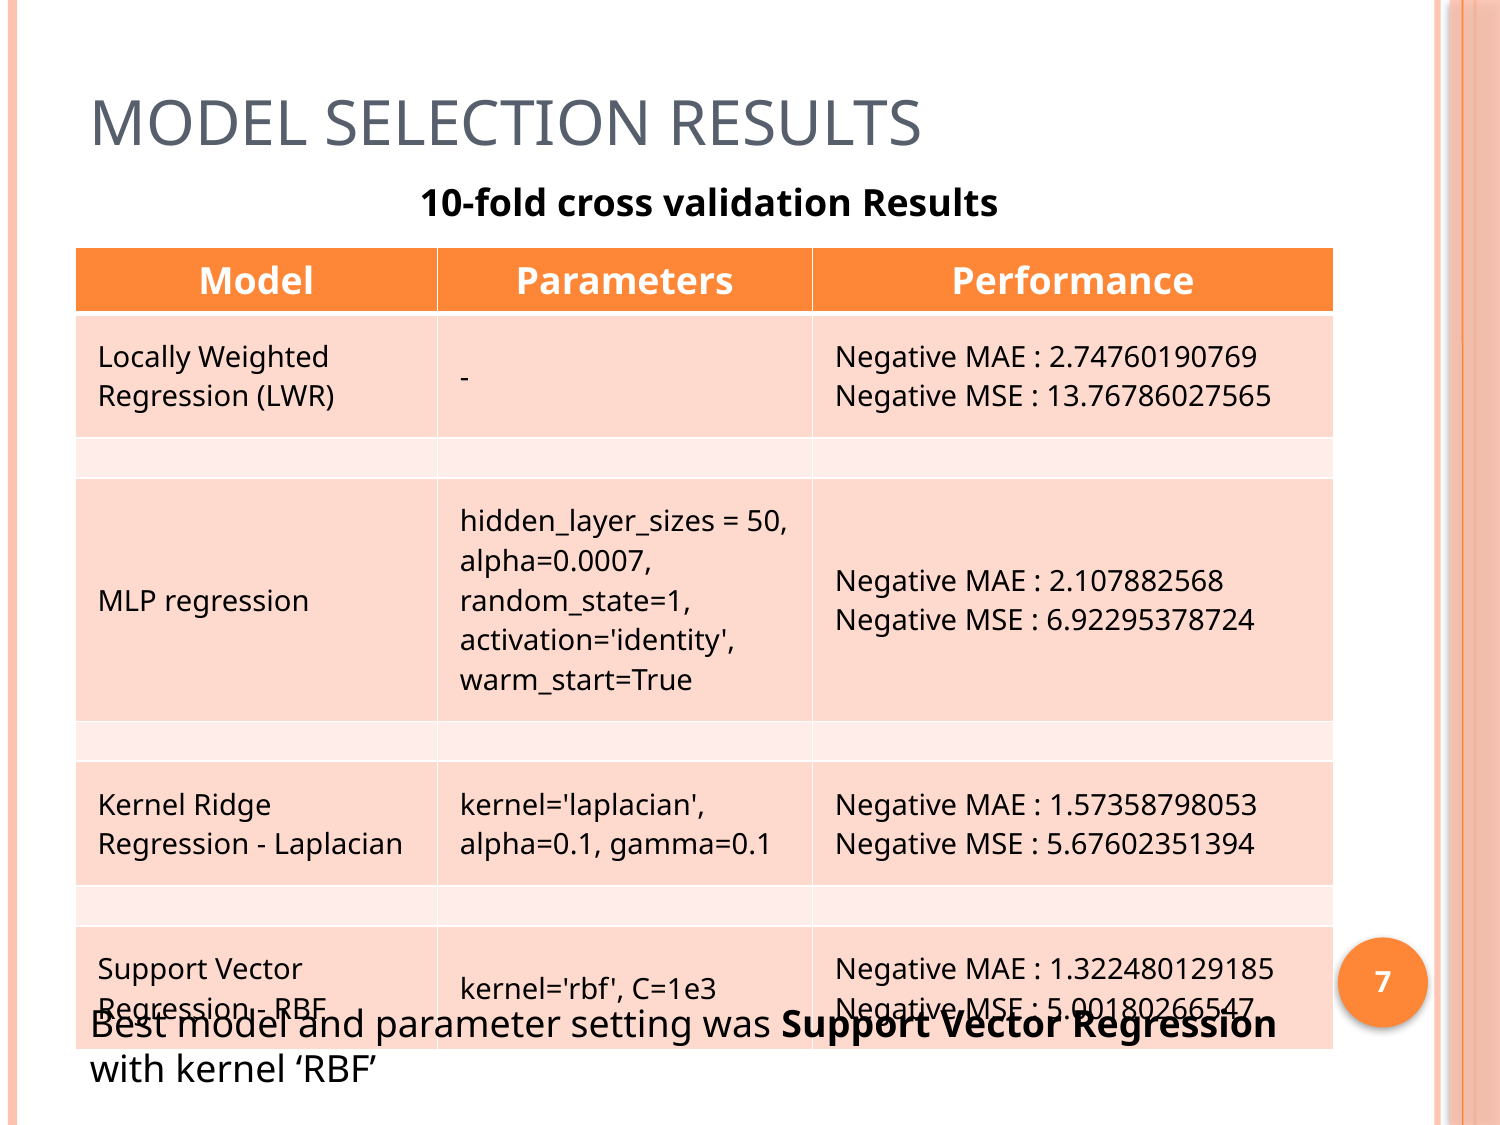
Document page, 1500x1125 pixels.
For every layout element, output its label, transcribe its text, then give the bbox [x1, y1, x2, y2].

table_cell [438, 439, 812, 477]
table_cell hidden_layer_sizes = 50, alpha=0.0007, random_state=1, activation='identity', warm_start=True [438, 479, 812, 721]
table_cell Negative MAE : 1.57358798053 Negative MSE : 5.67602351394 [813, 762, 1333, 885]
slide_number 7 [1333, 940, 1434, 1027]
table_cell [813, 887, 1333, 925]
table_header Model [76, 248, 437, 311]
table_header Parameters [438, 248, 812, 311]
table_header Performance [813, 248, 1333, 311]
table_cell [76, 722, 437, 760]
table_cell [76, 439, 437, 477]
text_box 10-fold cross validation Results [80, 171, 1339, 231]
table_cell kernel='rbf', C=1e3 [438, 927, 812, 992]
table_cell MLP regression [76, 479, 437, 721]
title Model Selection Results [75, 45, 1300, 165]
table_cell Negative MAE : 1.322480129185 Negative MSE : 5.00180266547 [813, 927, 1333, 992]
table_cell [438, 887, 812, 925]
table_cell Kernel Ridge Regression - Laplacian [76, 762, 437, 885]
table_cell kernel='laplacian', alpha=0.1, gamma=0.1 [438, 762, 812, 885]
table_cell Negative MAE : 2.107882568 Negative MSE : 6.92295378724 [813, 479, 1333, 721]
table_cell Locally Weighted Regression (LWR) [76, 316, 437, 437]
text_box Best model and parameter setting was Support Vector Regression with kernel ‘RBF’ [75, 992, 1334, 1098]
table_cell Negative MAE : 2.74760190769 Negative MSE : 13.76786027565 [813, 316, 1333, 437]
table_cell Support Vector Regression - RBF [76, 927, 437, 992]
table_cell - [438, 316, 812, 437]
table_cell [813, 439, 1333, 477]
table_cell [76, 887, 437, 925]
table_cell [813, 722, 1333, 760]
table_cell [438, 722, 812, 760]
